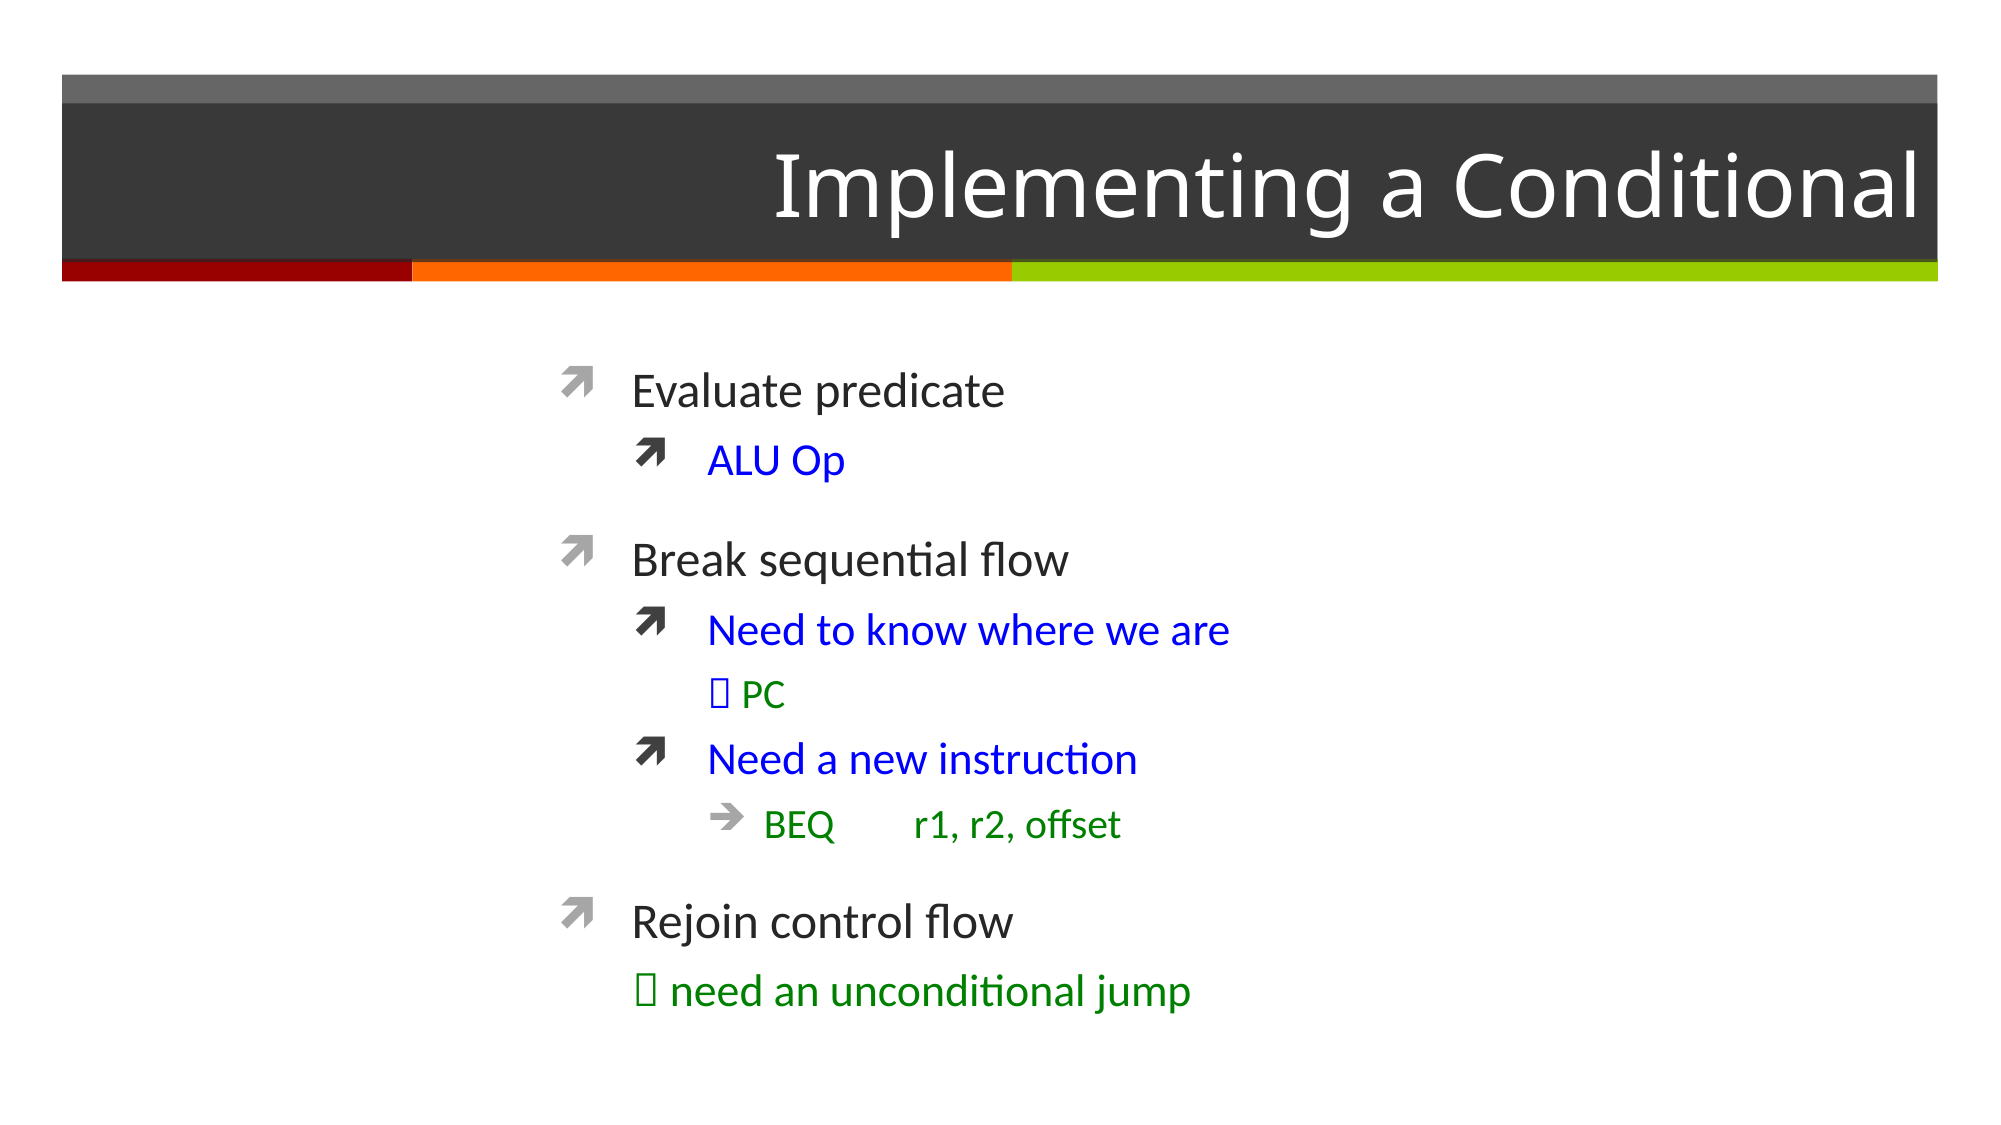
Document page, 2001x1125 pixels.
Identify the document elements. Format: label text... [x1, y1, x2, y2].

list Evaluate predicate ALU Op Break sequential flow Need to know where we are  PC Need a new instruction BEQ r1, r2, offset Rejoin control flow  need an unconditional jump [542, 350, 1704, 1087]
title Implementing a Conditional [62, 103, 1938, 263]
